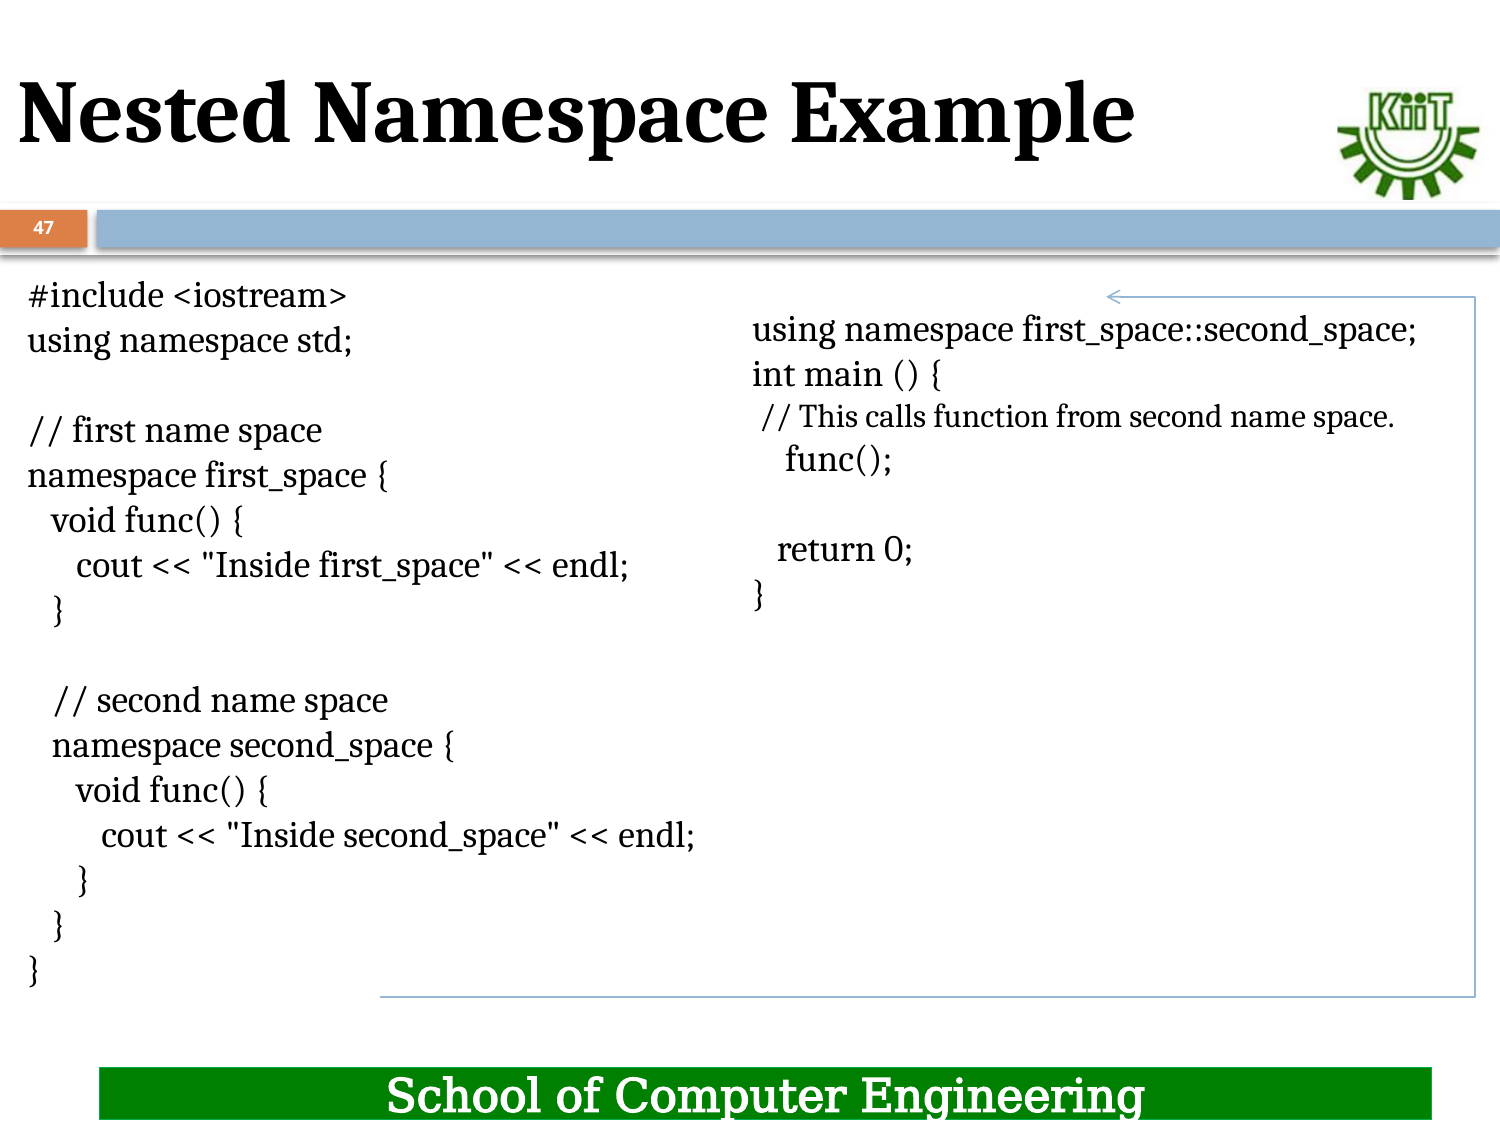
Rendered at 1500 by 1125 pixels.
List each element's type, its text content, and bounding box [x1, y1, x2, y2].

title Nested Namespace Example [1, 24, 1453, 188]
text_box using namespace first_space::second_space; int main () { // This calls function from second name space. func(); return 0; } [1102, 296, 1474, 622]
footer School of Computer Engineering [99, 1067, 1432, 1120]
slide_number 47 [0, 208, 88, 249]
text_box #include <iostream> using namespace std; // first name space namespace first_space { void func() { cout << "Inside first_space" << endl; } // second name space namespace second_space { void func() { cout << "Inside second_space" << endl; } } } [12, 262, 750, 997]
picture [1337, 87, 1491, 201]
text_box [389, 287, 1098, 1014]
